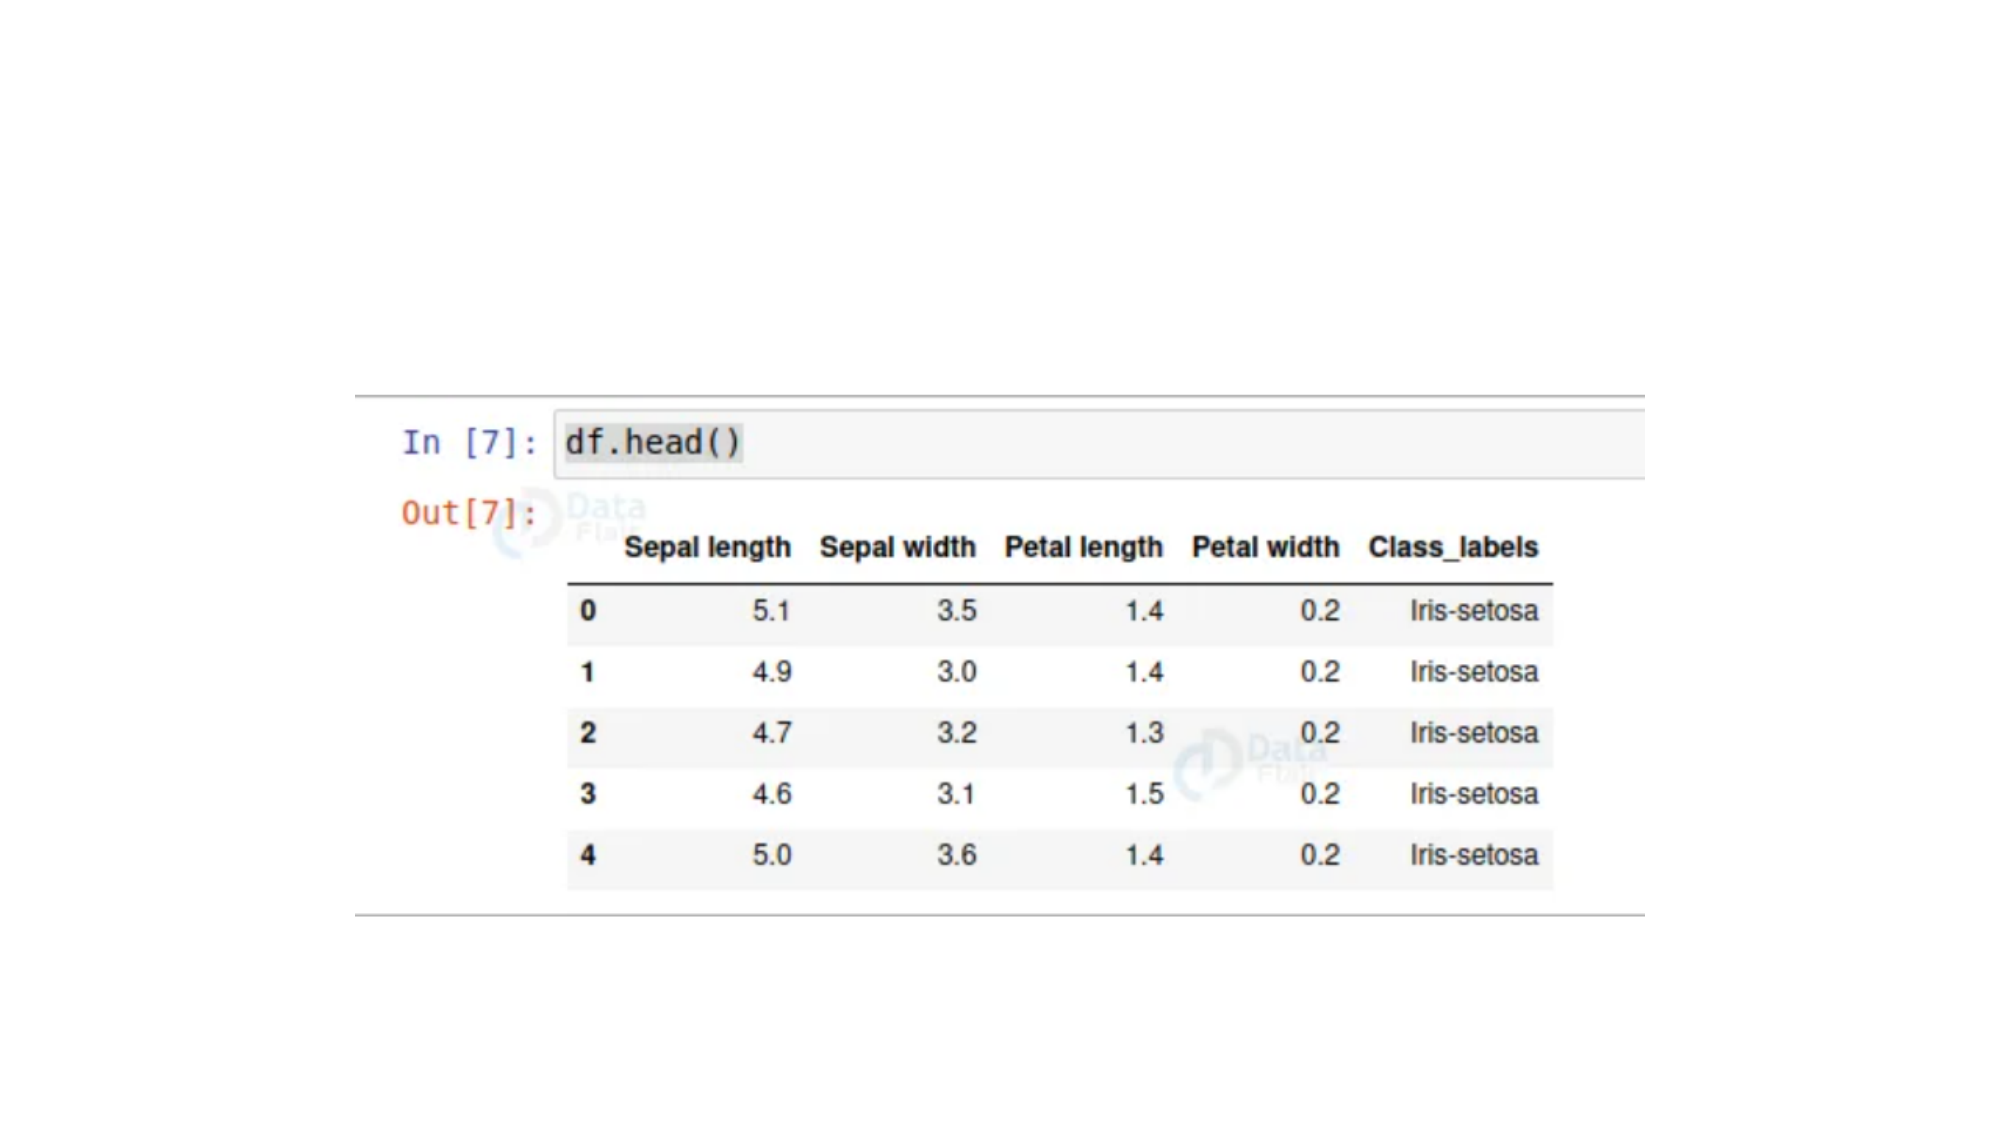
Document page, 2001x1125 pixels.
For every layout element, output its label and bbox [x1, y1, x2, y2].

list [355, 378, 1645, 934]
